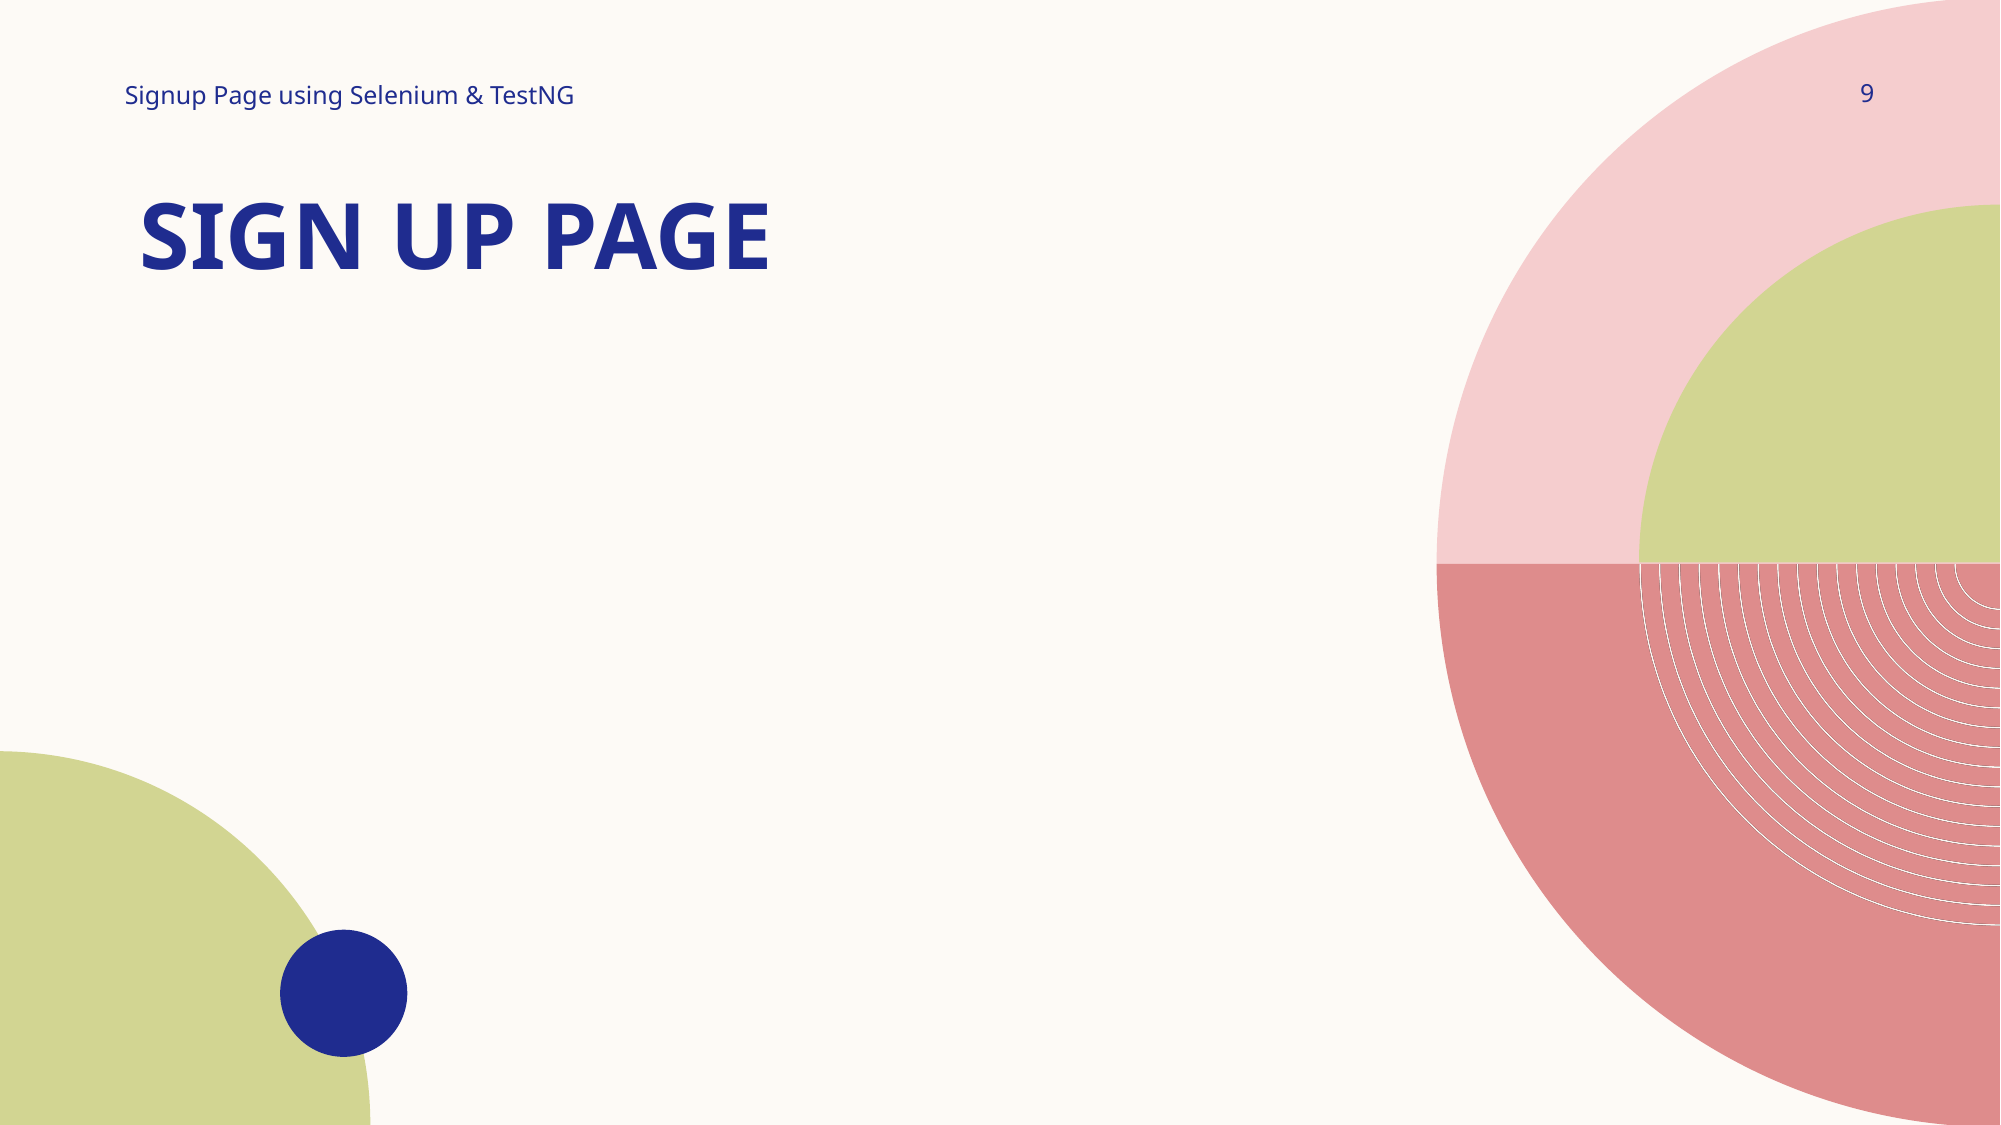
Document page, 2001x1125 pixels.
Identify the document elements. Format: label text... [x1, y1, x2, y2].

footer Signup Page using Selenium & TestNG [124, 75, 650, 116]
picture [1639, 564, 2000, 926]
title Sign up page [124, 136, 1319, 296]
slide_number 9 [1712, 75, 1875, 116]
